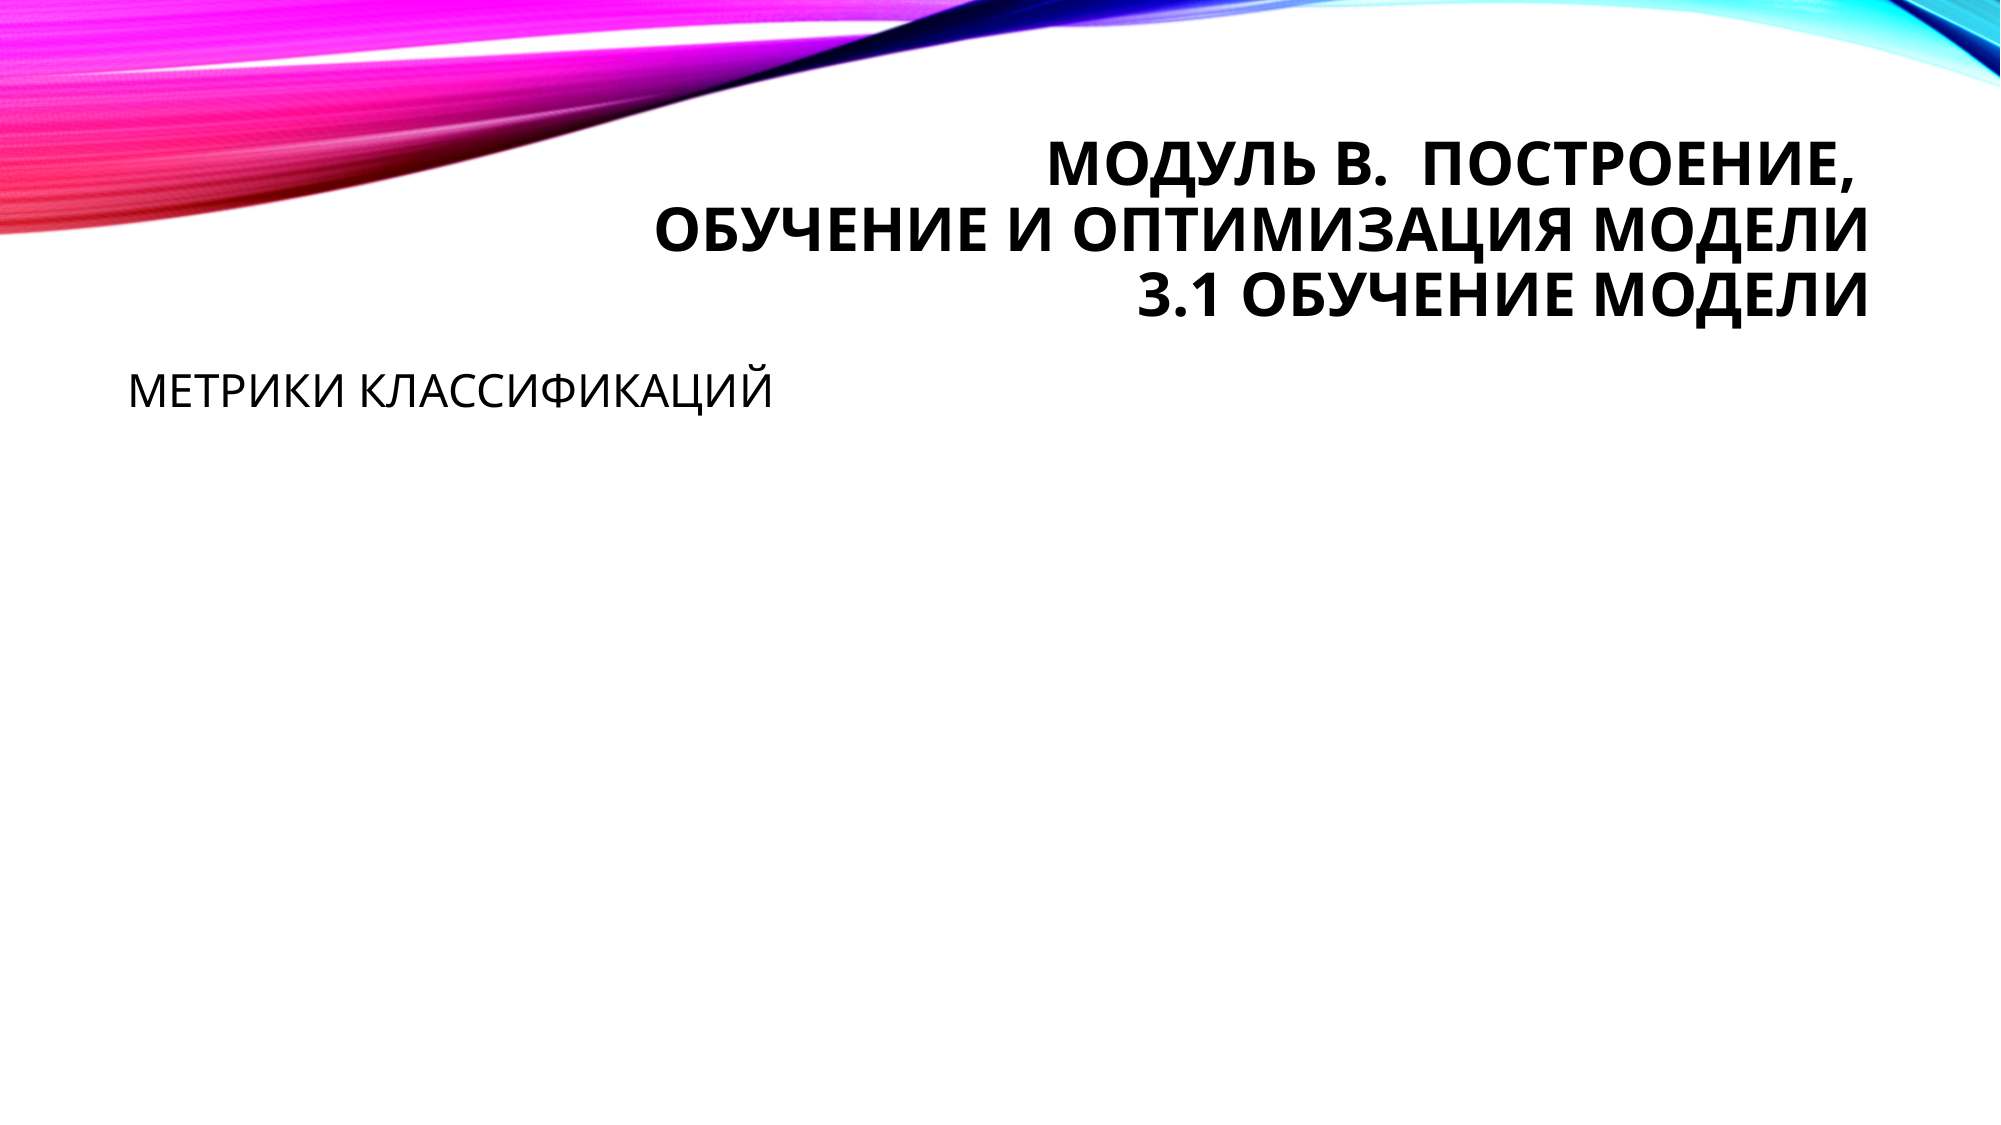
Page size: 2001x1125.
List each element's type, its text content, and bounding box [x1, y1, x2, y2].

title Модуль В. Построение, обучение и оптимизация модели 3.1 Обучение модели [112, 125, 1888, 338]
picture [0, 0, 2000, 237]
list МЕТРИКИ КЛАССИФИКАЦИЙ [112, 360, 1888, 1021]
picture [1890, 0, 2000, 75]
picture [1910, 0, 2000, 45]
